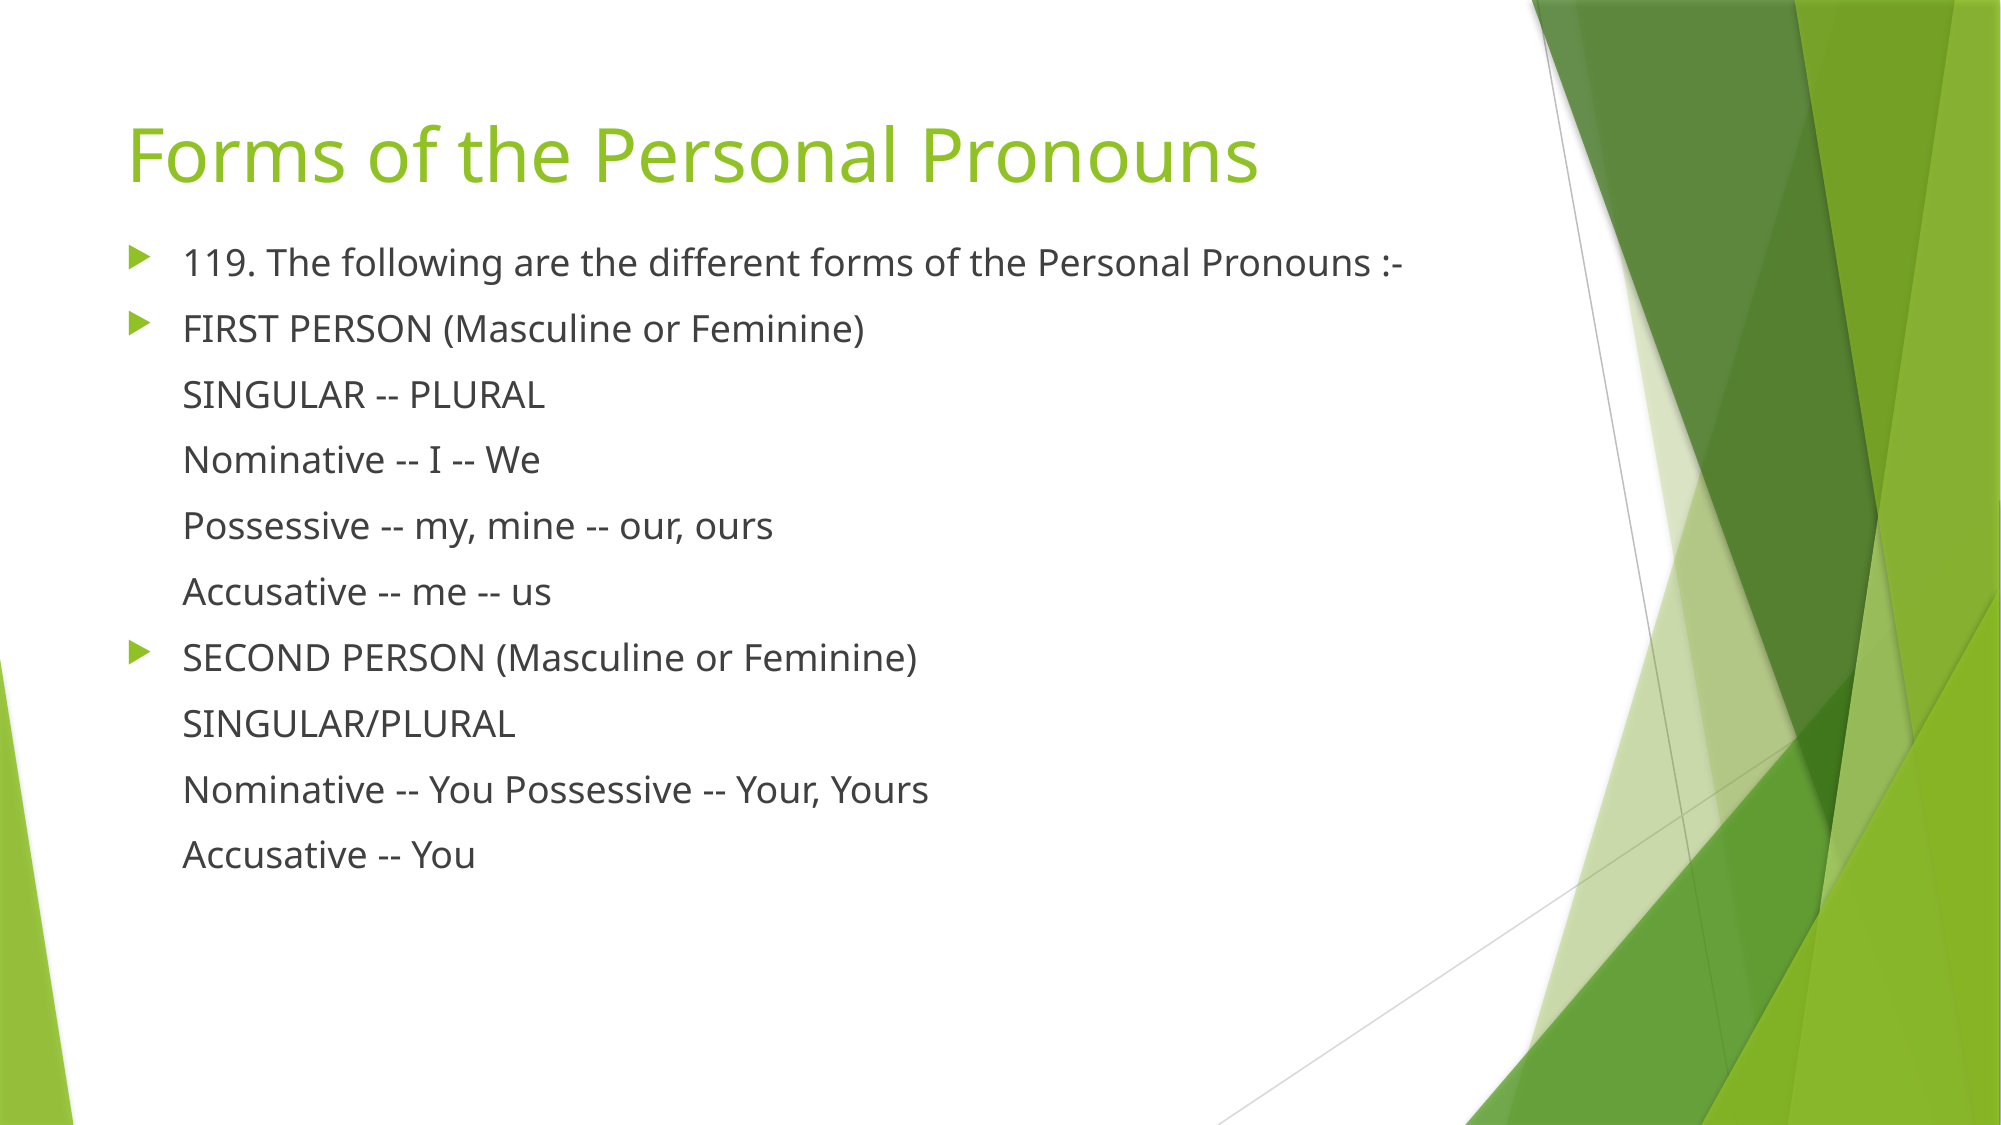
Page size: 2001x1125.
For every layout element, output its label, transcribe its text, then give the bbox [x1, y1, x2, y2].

title Forms of the Personal Pronouns [111, 99, 1522, 231]
list 119. The following are the different forms of the Personal Pronouns :- FIRST PERSON (Masculine or Feminine) SINGULAR -- PLURAL Nominative -- I -- We Possessive -- my, mine -- our, ours Accusative -- me -- us SECOND PERSON (Masculine or Feminine) SINGULAR/PLURAL Nominative -- You Possessive -- Your, Yours Accusative -- You [111, 231, 1522, 992]
